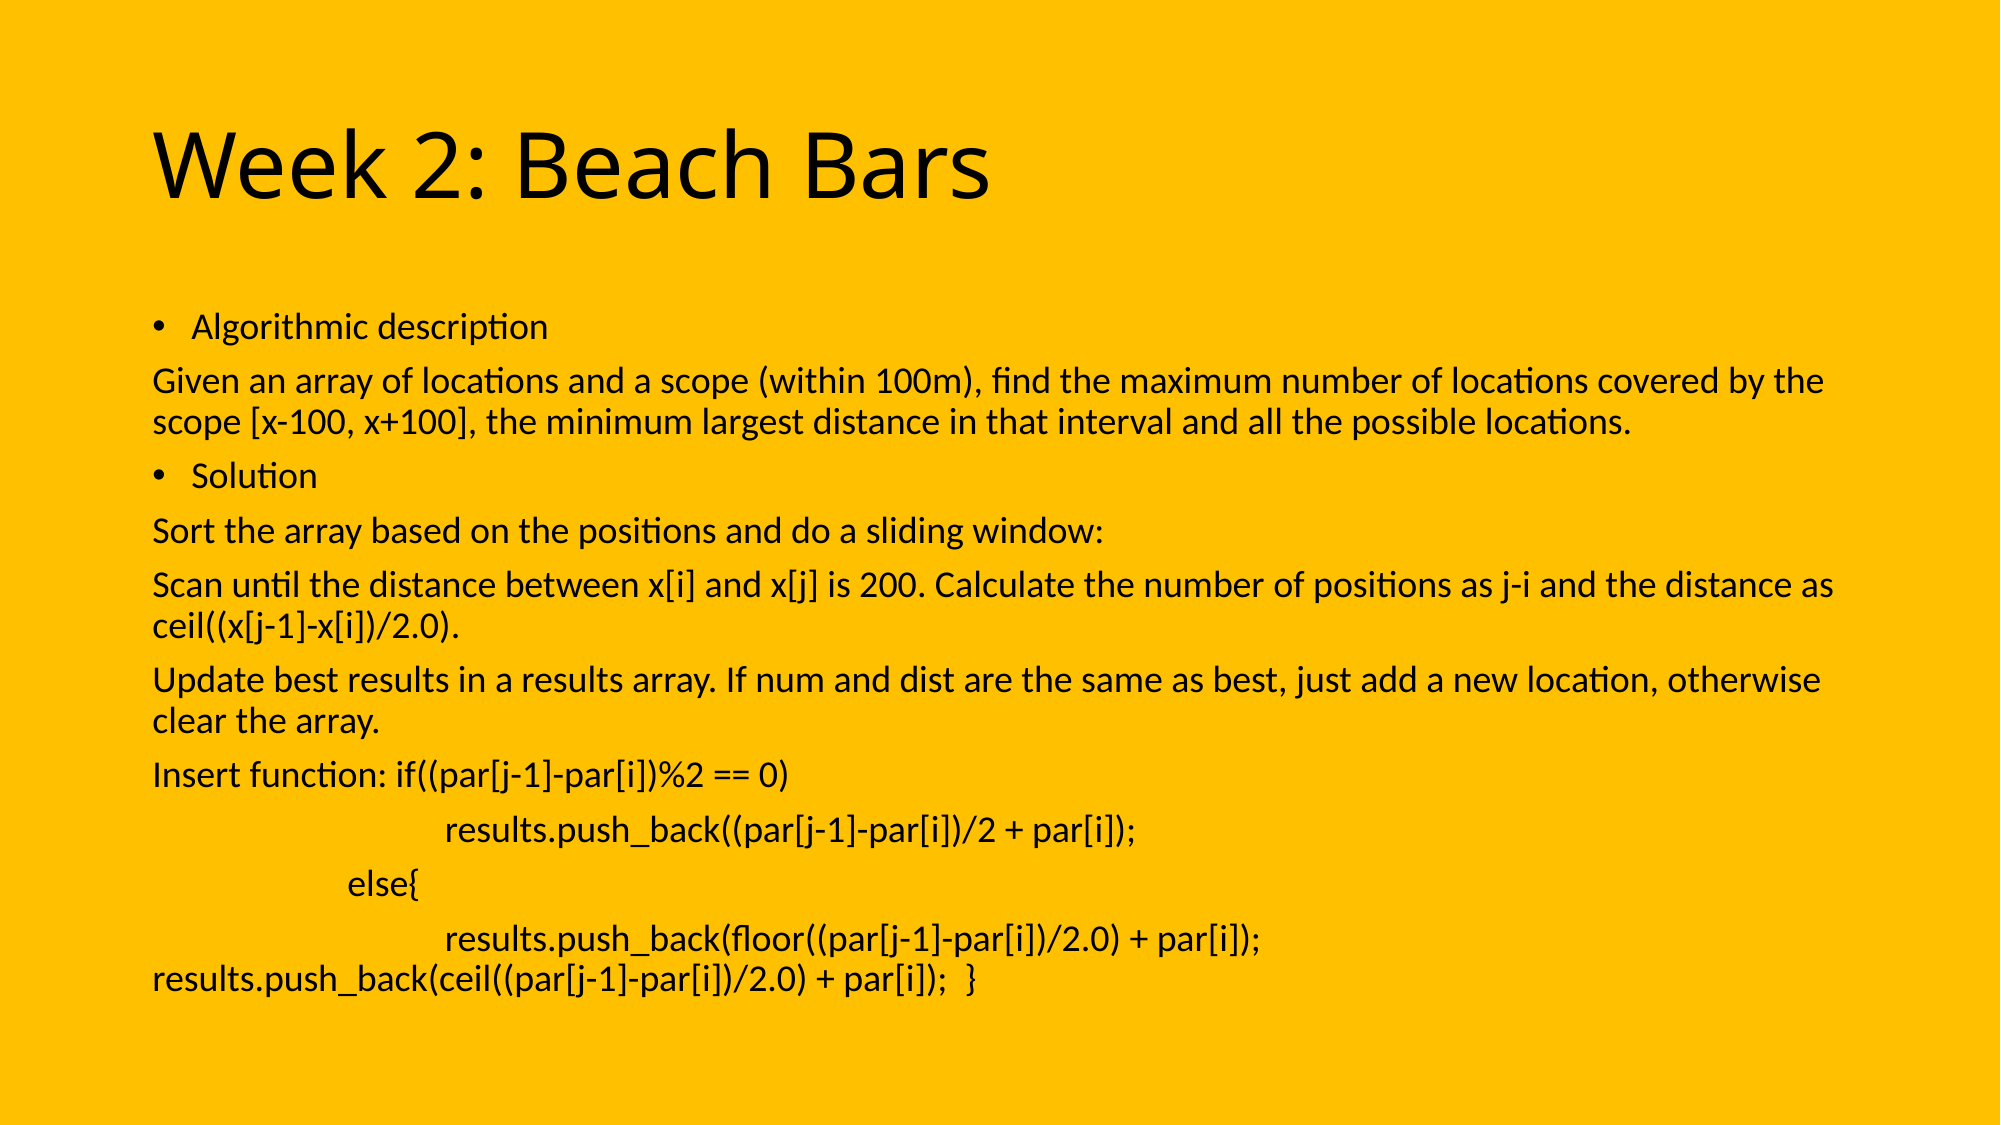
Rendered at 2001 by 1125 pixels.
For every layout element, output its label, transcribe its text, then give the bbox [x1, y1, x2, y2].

list Algorithmic description Given an array of locations and a scope (within 100m), find the maximum number of locations covered by the scope [x-100, x+100], the minimum largest distance in that interval and all the possible locations. Solution Sort the array based on the positions and do a sliding window: Scan until the distance between x[i] and x[j] is 200. Calculate the number of positions as j-i and the distance as ceil((x[j-1]-x[i])/2.0). Update best results in a results array. If num and dist are the same as best, just add a new location, otherwise clear the array. Insert function: if((par[j-1]-par[i])%2 == 0) results.push_back((par[j-1]-par[i])/2 + par[i]); else{ results.push_back(floor((par[j-1]-par[i])/2.0) + par[i]); results.push_back(ceil((par[j-1]-par[i])/2.0) + par[i]); } [137, 299, 1863, 1014]
title Week 2: Beach Bars [137, 59, 1863, 278]
